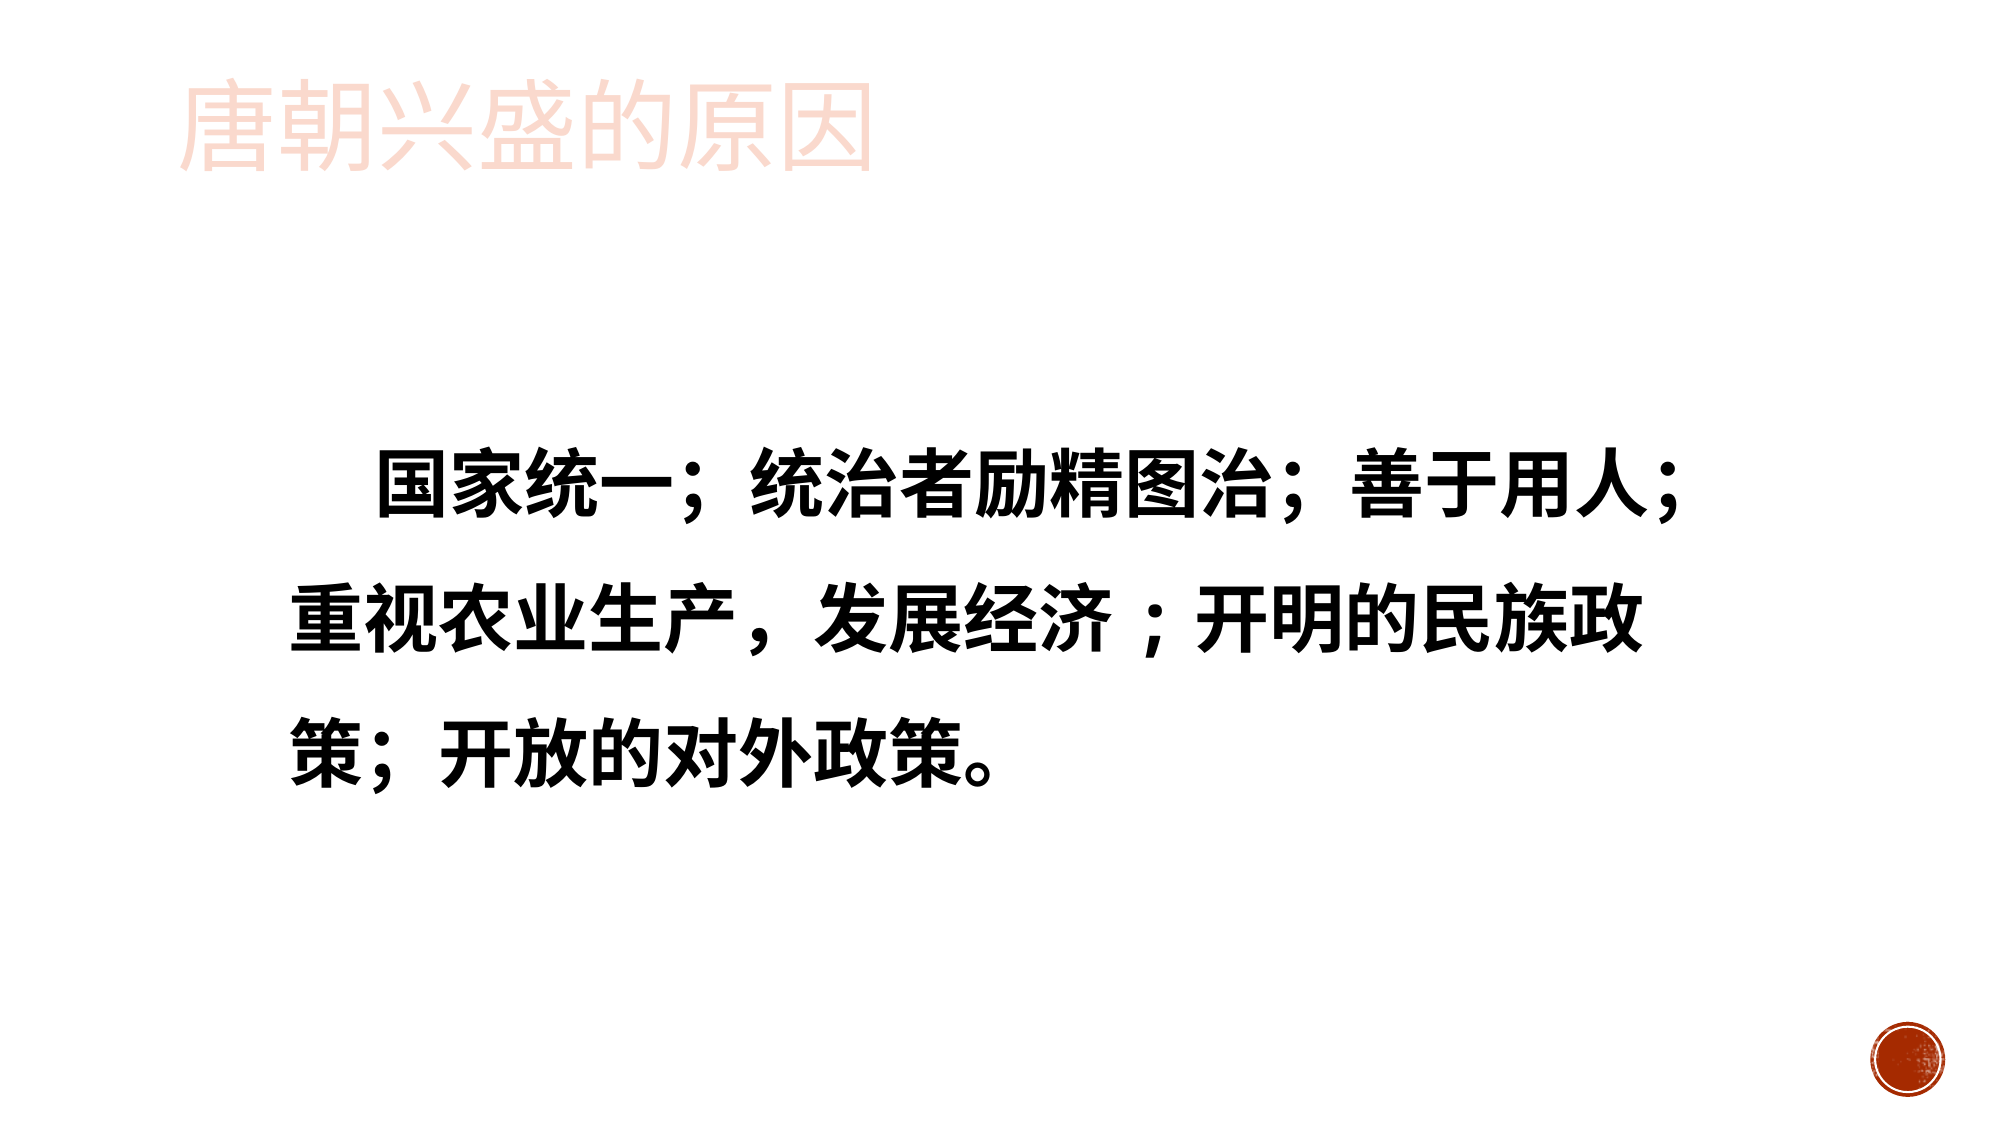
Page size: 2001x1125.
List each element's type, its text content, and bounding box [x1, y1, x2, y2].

text_box 唐朝兴盛的原因 [15, 55, 1040, 191]
text_box 国家统一；统治者励精图治；善于用人；重视农业生产，发展经济;开明的民族政策；开放的对外政策。 [274, 384, 1682, 804]
